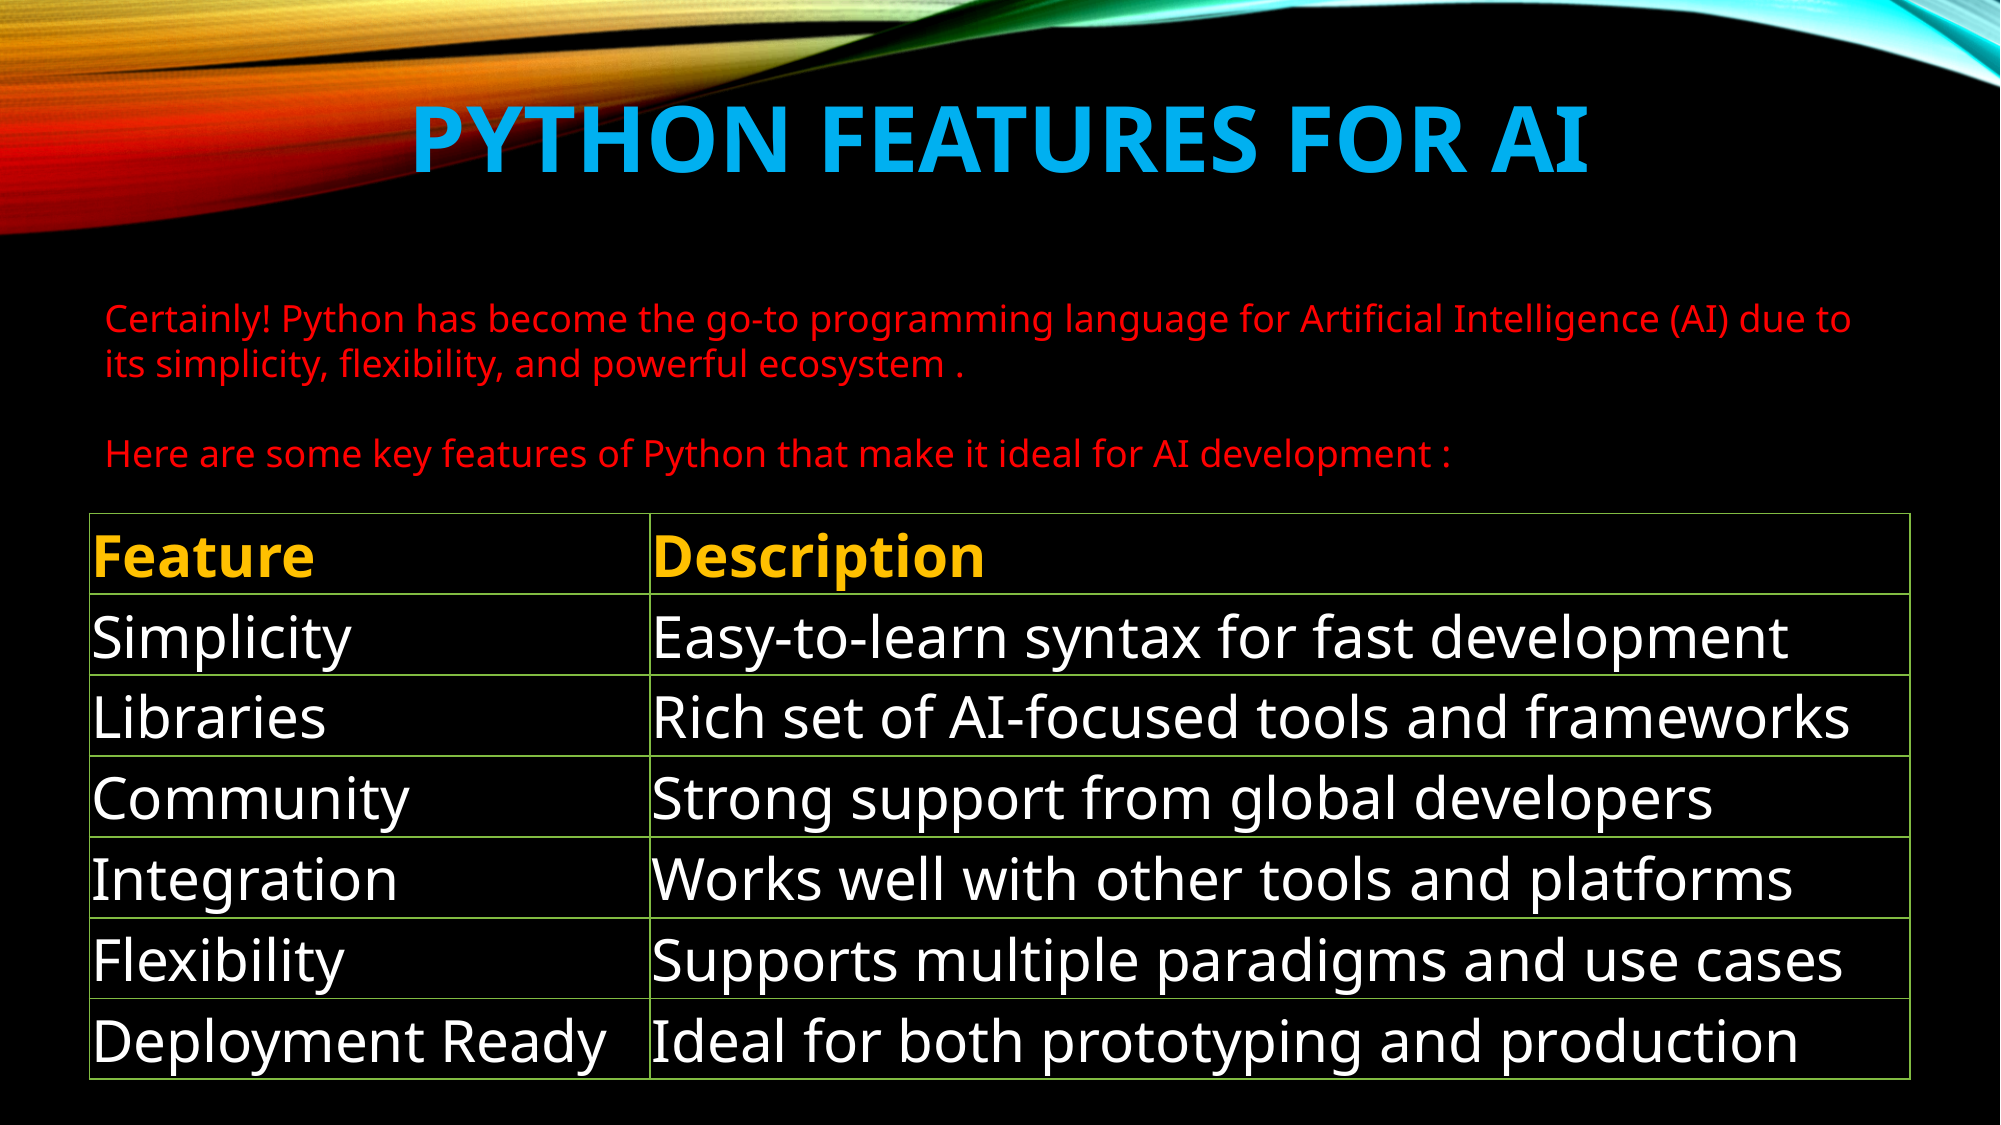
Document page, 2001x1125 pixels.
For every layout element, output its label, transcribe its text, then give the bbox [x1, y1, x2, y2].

table_cell Community [90, 757, 649, 836]
table_cell Rich set of AI-focused tools and frameworks [651, 676, 1909, 755]
table_header Description [651, 514, 1909, 593]
table_cell Simplicity [90, 595, 649, 674]
table_cell Easy-to-learn syntax for fast development [651, 595, 1909, 674]
picture [0, 0, 2000, 237]
table_cell Integration [90, 838, 649, 917]
table_cell Ideal for both prototyping and production [651, 999, 1909, 1078]
table_header Feature [90, 514, 649, 593]
table_cell Deployment Ready [90, 999, 649, 1078]
table_cell Libraries [90, 676, 649, 755]
table_cell Supports multiple paradigms and use cases [651, 919, 1909, 998]
table_cell Works well with other tools and platforms [651, 838, 1909, 917]
title Python features for ai [293, 98, 1707, 188]
table_cell Flexibility [90, 919, 649, 998]
table_cell Strong support from global developers [651, 757, 1909, 836]
text_box Certainly! Python has become the go-to programming language for Artificial Intelligence (AI) due to its simplicity, flexibility, and powerful ecosystem . Here are some key features of Python that make it ideal for AI development : [89, 287, 1911, 483]
